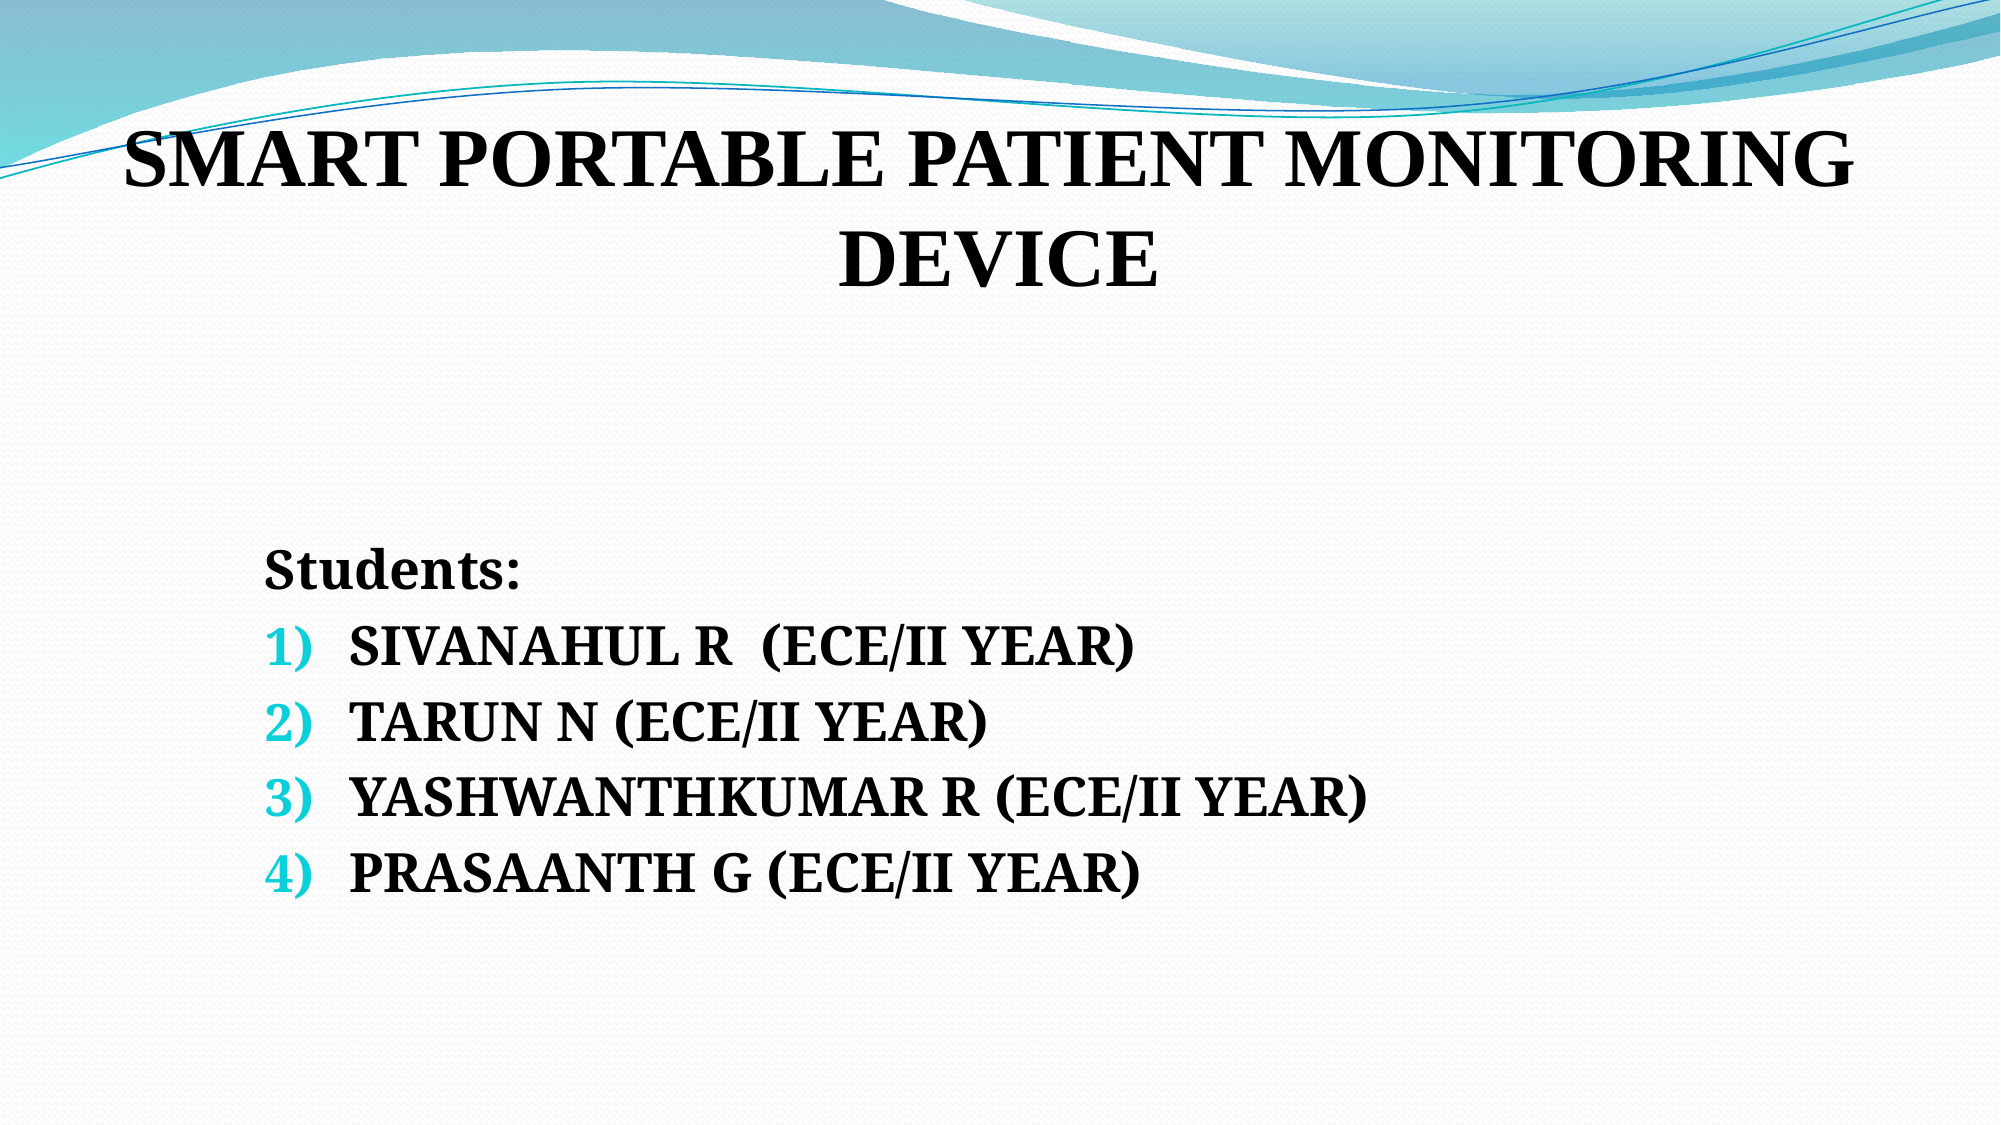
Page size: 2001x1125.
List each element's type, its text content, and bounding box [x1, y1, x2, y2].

title SMART PORTABLE PATIENT MONITORING DEVICE [99, 115, 1900, 303]
list Students: SIVANAHUL R (ECE/II YEAR) TARUN N (ECE/II YEAR) YASHWANTHKUMAR R (ECE/II YEAR) PRASAANTH G (ECE/II YEAR) [249, 299, 1750, 1083]
